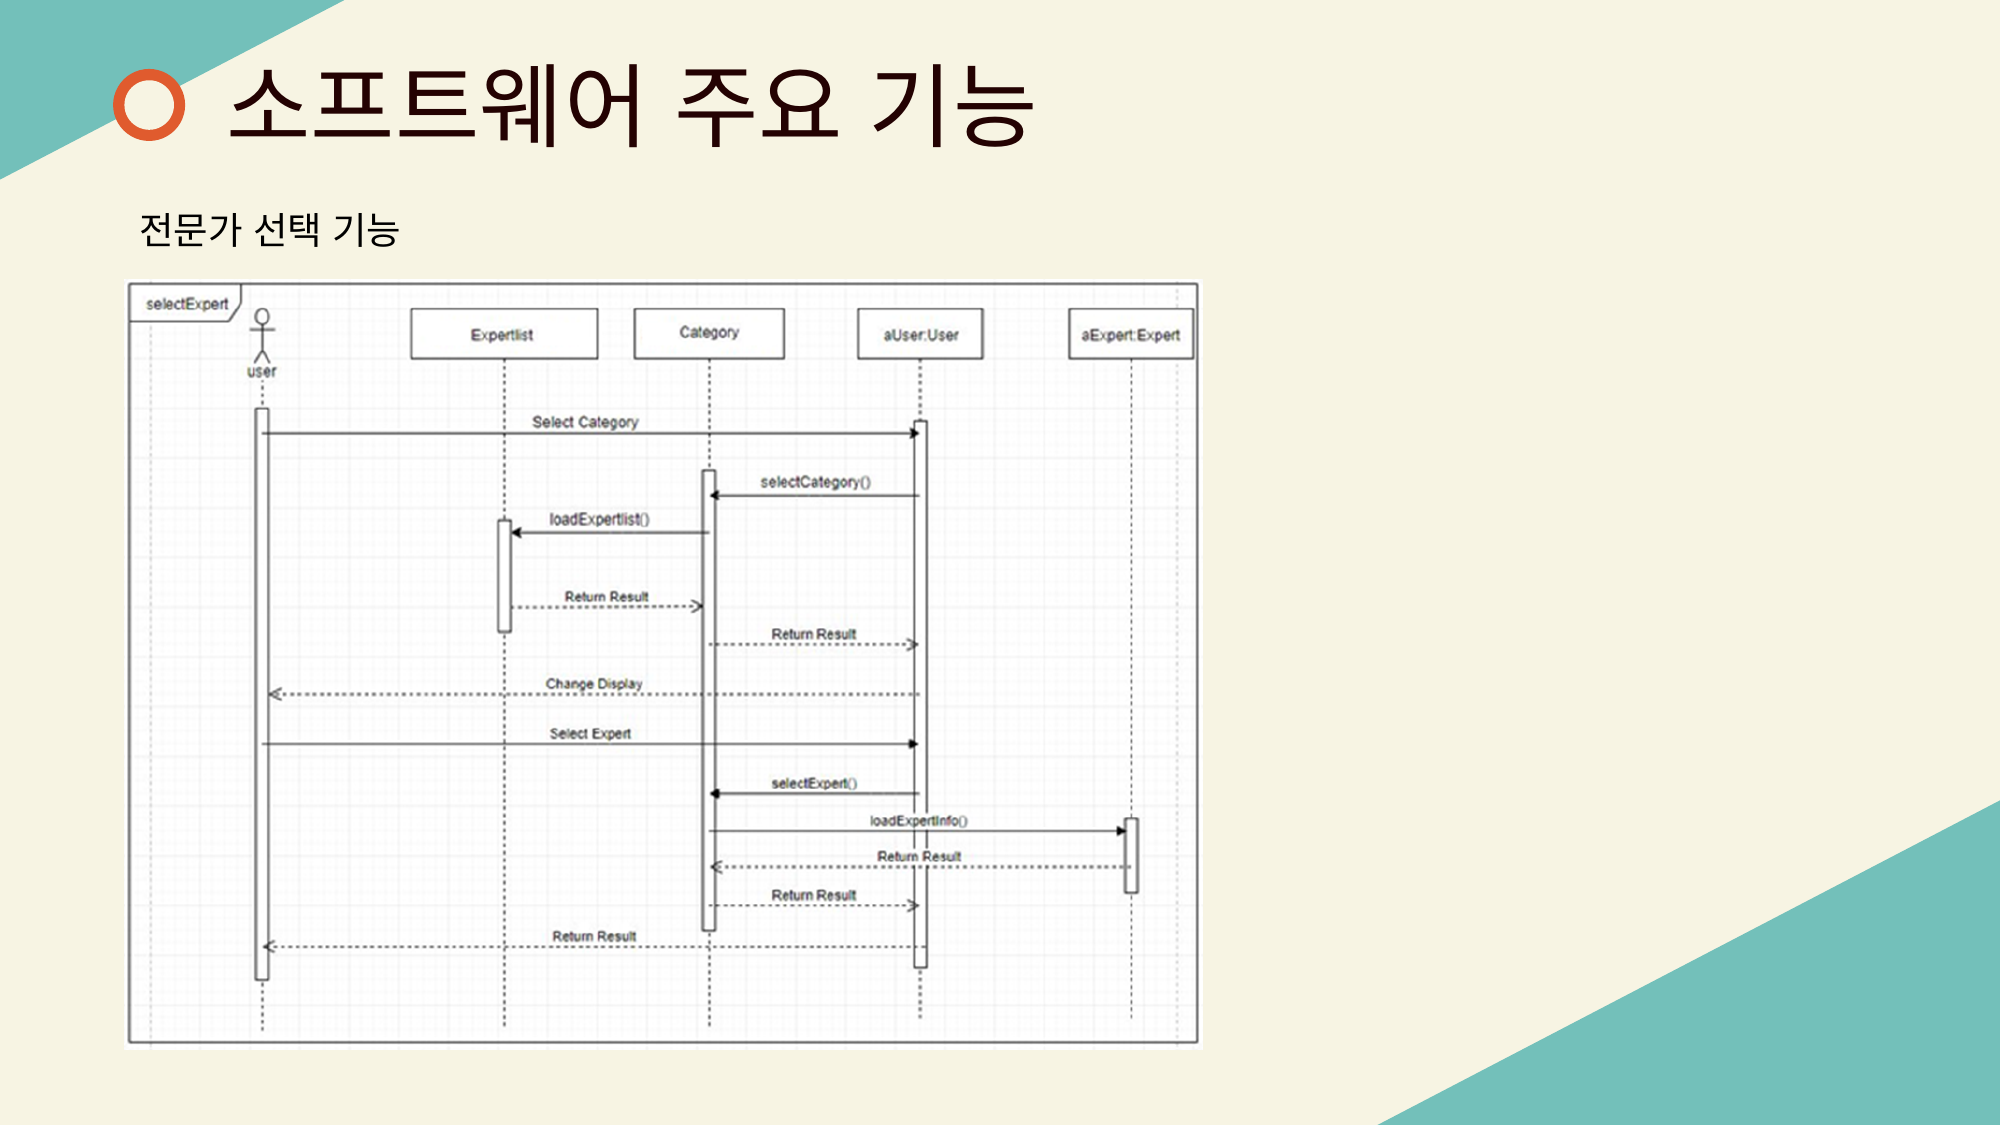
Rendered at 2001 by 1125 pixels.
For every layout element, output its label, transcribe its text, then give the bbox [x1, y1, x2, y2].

text_box [1376, 799, 2000, 1125]
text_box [113, 68, 186, 141]
text_box [0, 0, 345, 181]
picture [124, 279, 1203, 1050]
text_box 소프트웨어 주요 기능 [211, 41, 1134, 166]
text_box 전문가 선택 기능 [124, 199, 711, 260]
